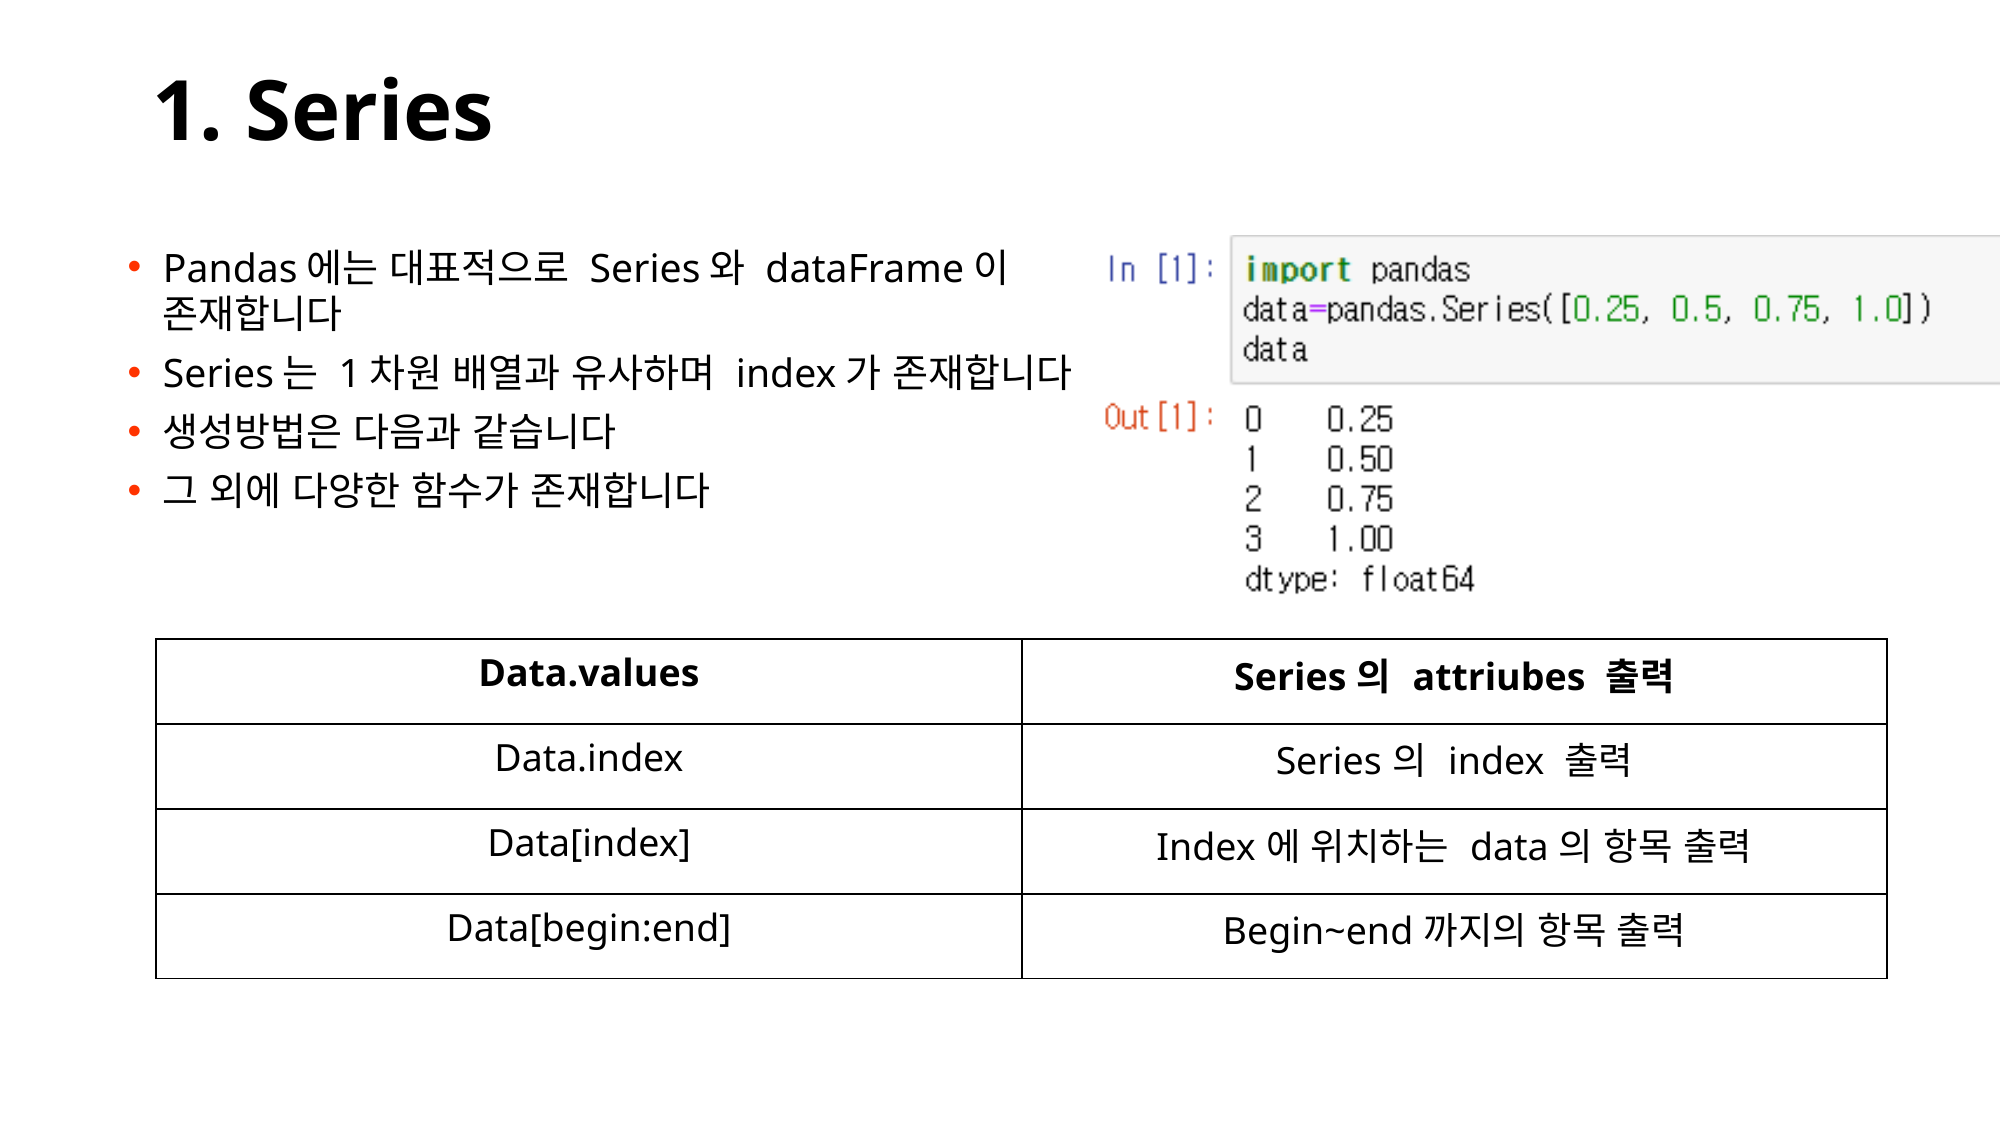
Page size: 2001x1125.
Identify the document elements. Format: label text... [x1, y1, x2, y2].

table_header Data.values [157, 640, 1021, 723]
picture [1083, 235, 2000, 627]
title 1. Series [137, 18, 1863, 195]
list Pandas에는 대표적으로 Series와 dataFrame이 존재합니다 Series는 1차원 배열과 유사하며 index가 존재합니다 생성방법은 다음과 같습니다 그 외에 다양한 함수가 존재합니다 [112, 235, 1083, 563]
table_cell Data[begin:end] [157, 895, 1021, 978]
table_cell Data[index] [157, 810, 1021, 893]
table_cell Data.index [157, 725, 1021, 808]
table_header Series의 attriubes 출력 [1023, 640, 1886, 723]
table_cell Begin~end까지의 항목 출력 [1023, 895, 1886, 978]
table_cell Series의 index 출력 [1023, 725, 1886, 808]
table_cell Index에 위치하는 data의 항목 출력 [1023, 810, 1886, 893]
